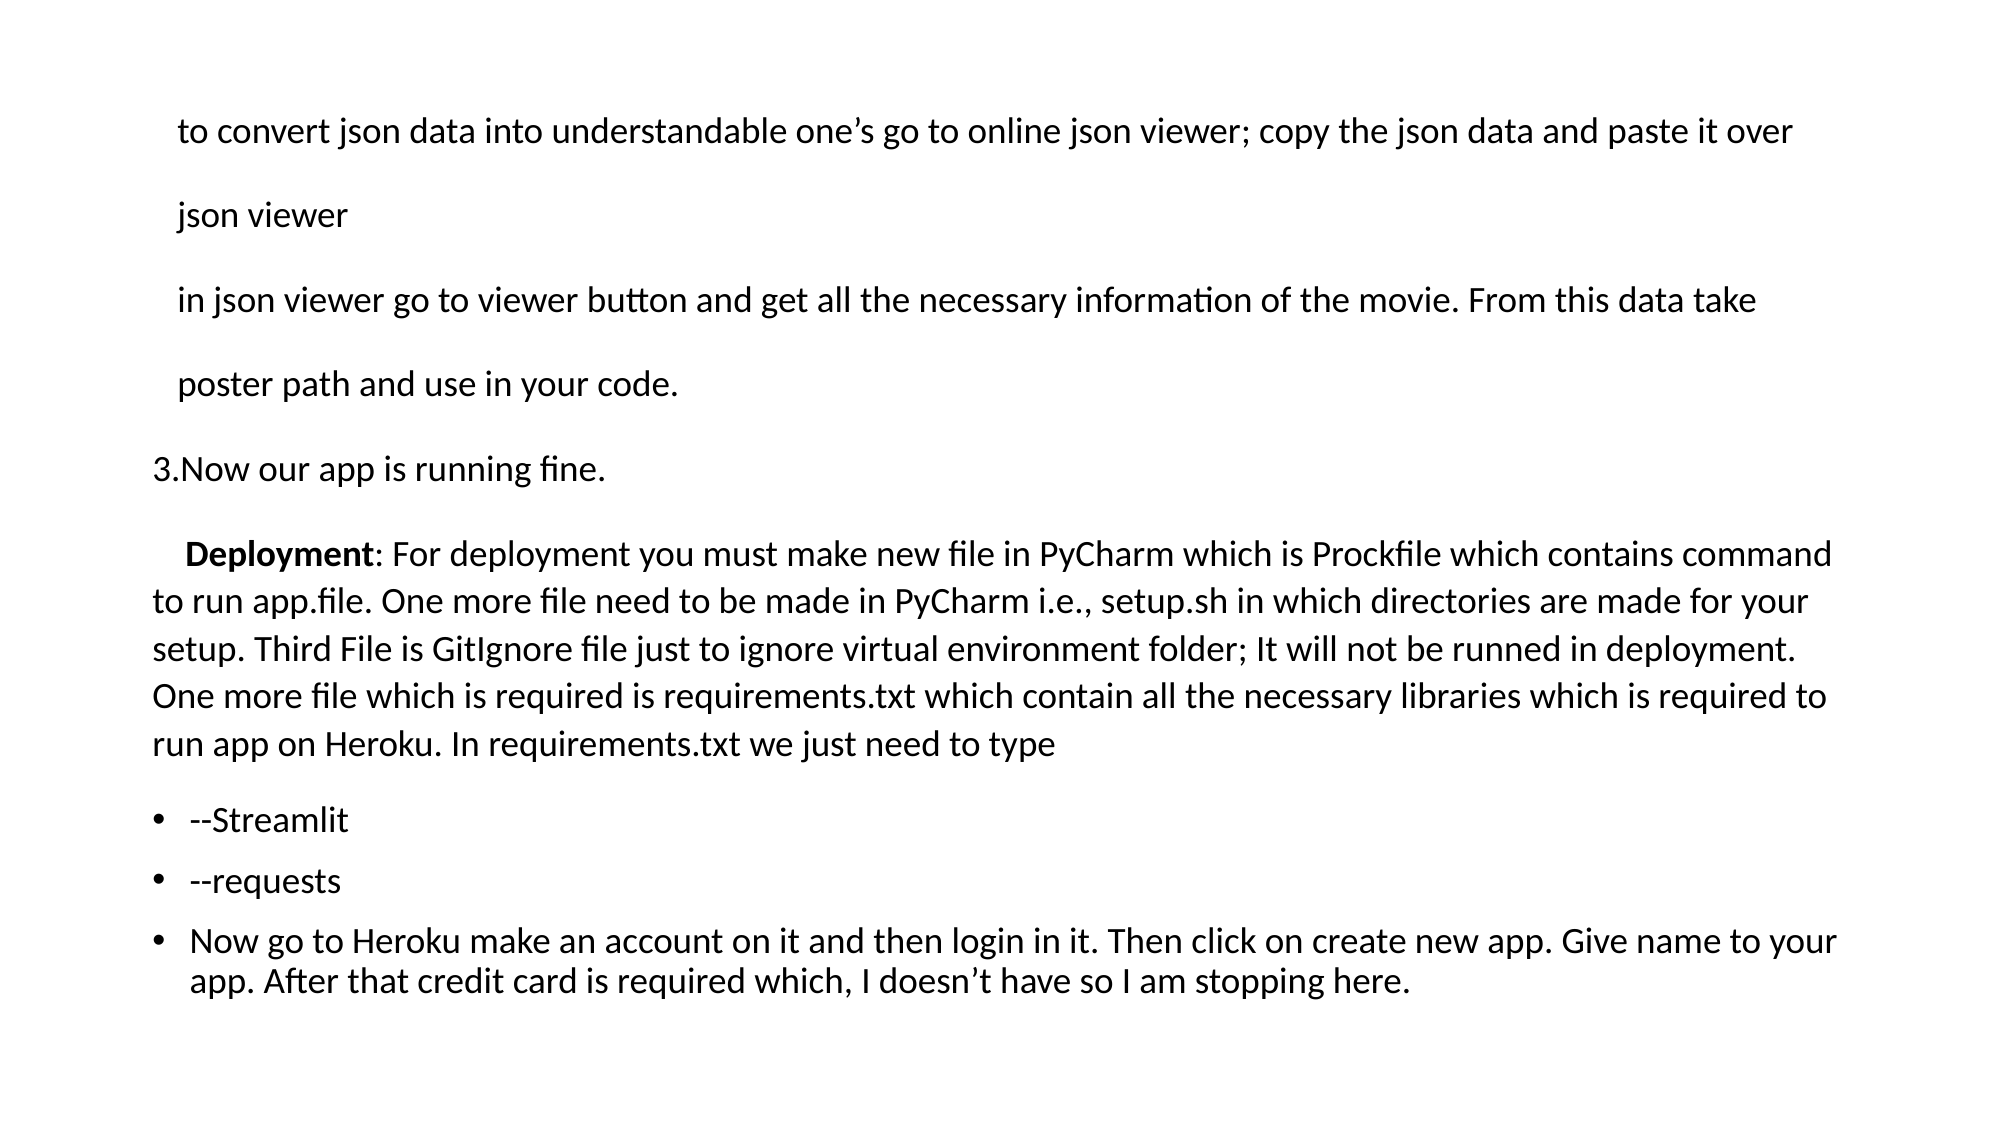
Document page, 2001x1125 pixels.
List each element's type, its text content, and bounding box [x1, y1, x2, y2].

list to convert json data into understandable one’s go to online json viewer; copy the json data and paste it over json viewer in json viewer go to viewer button and get all the necessary information of the movie. From this data take poster path and use in your code. 3.Now our app is running fine. Deployment: For deployment you must make new file in PyCharm which is Prockfile which contains command to run app.file. One more file need to be made in PyCharm i.e., setup.sh in which directories are made for your setup. Third File is GitIgnore file just to ignore virtual environment folder; It will not be runned in deployment. One more file which is required is requirements.txt which contain all the necessary libraries which is required to run app on Heroku. In requirements.txt we just need to type --Streamlit --requests Now go to Heroku make an account on it and then login in it. Then click on create new app. Give name to your app. After that credit card is required which, I doesn’t have so I am stopping here. [137, 95, 1863, 1014]
